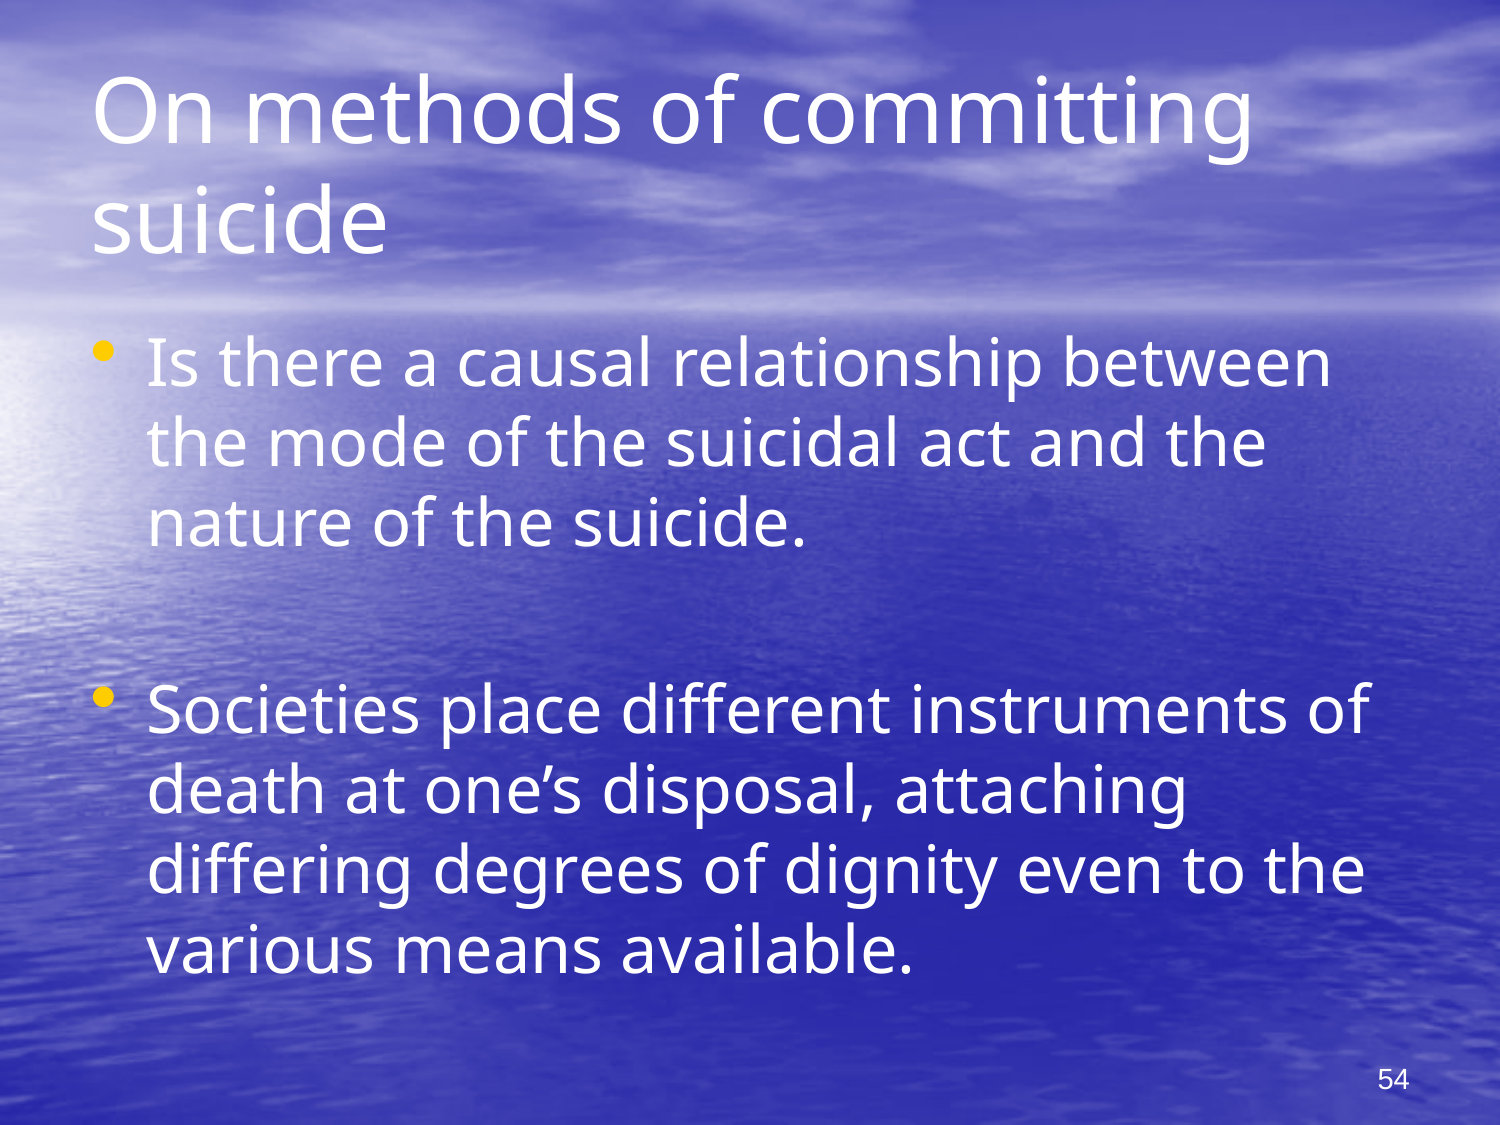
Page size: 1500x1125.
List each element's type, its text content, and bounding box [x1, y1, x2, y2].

slide_number 54 [1074, 1024, 1426, 1103]
title On methods of committing suicide [74, 47, 1426, 276]
list Is there a causal relationship between the mode of the suicidal act and the nature of the suicide. Societies place different instruments of death at one’s disposal, attaching differing degrees of dignity even to the various means available. [74, 312, 1426, 988]
